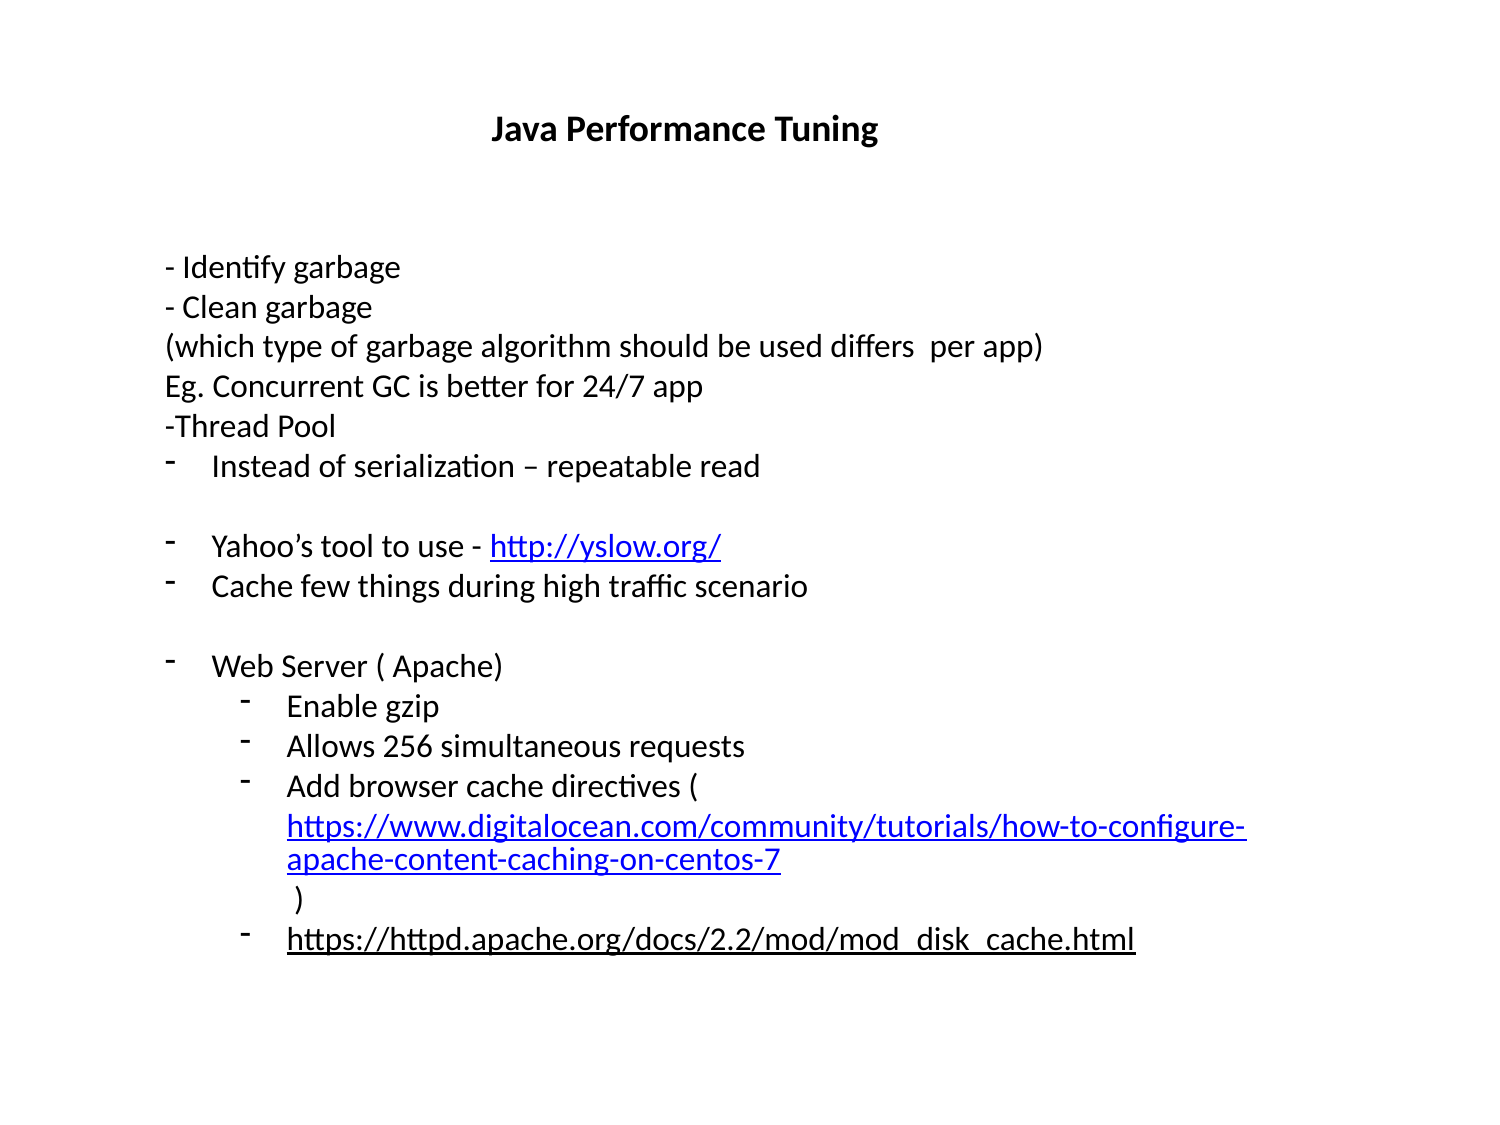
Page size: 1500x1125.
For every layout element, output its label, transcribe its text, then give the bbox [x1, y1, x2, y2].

text_box Java Performance Tuning [476, 96, 894, 156]
text_box - Identify garbage - Clean garbage (which type of garbage algorithm should be used differs per app) Eg. Concurrent GC is better for 24/7 app -Thread Pool Instead of serialization – repeatable read Yahoo’s tool to use - http://yslow.org/ Cache few things during high traffic scenario Web Server ( Apache) Enable gzip Allows 256 simultaneous requests Add browser cache directives (https://www.digitalocean.com/community/tutorials/how-to-configure-apache-content-caching-on-centos-7 ) https://httpd.apache.org/docs/2.2/mod/mod_disk_cache.html [149, 237, 1275, 931]
